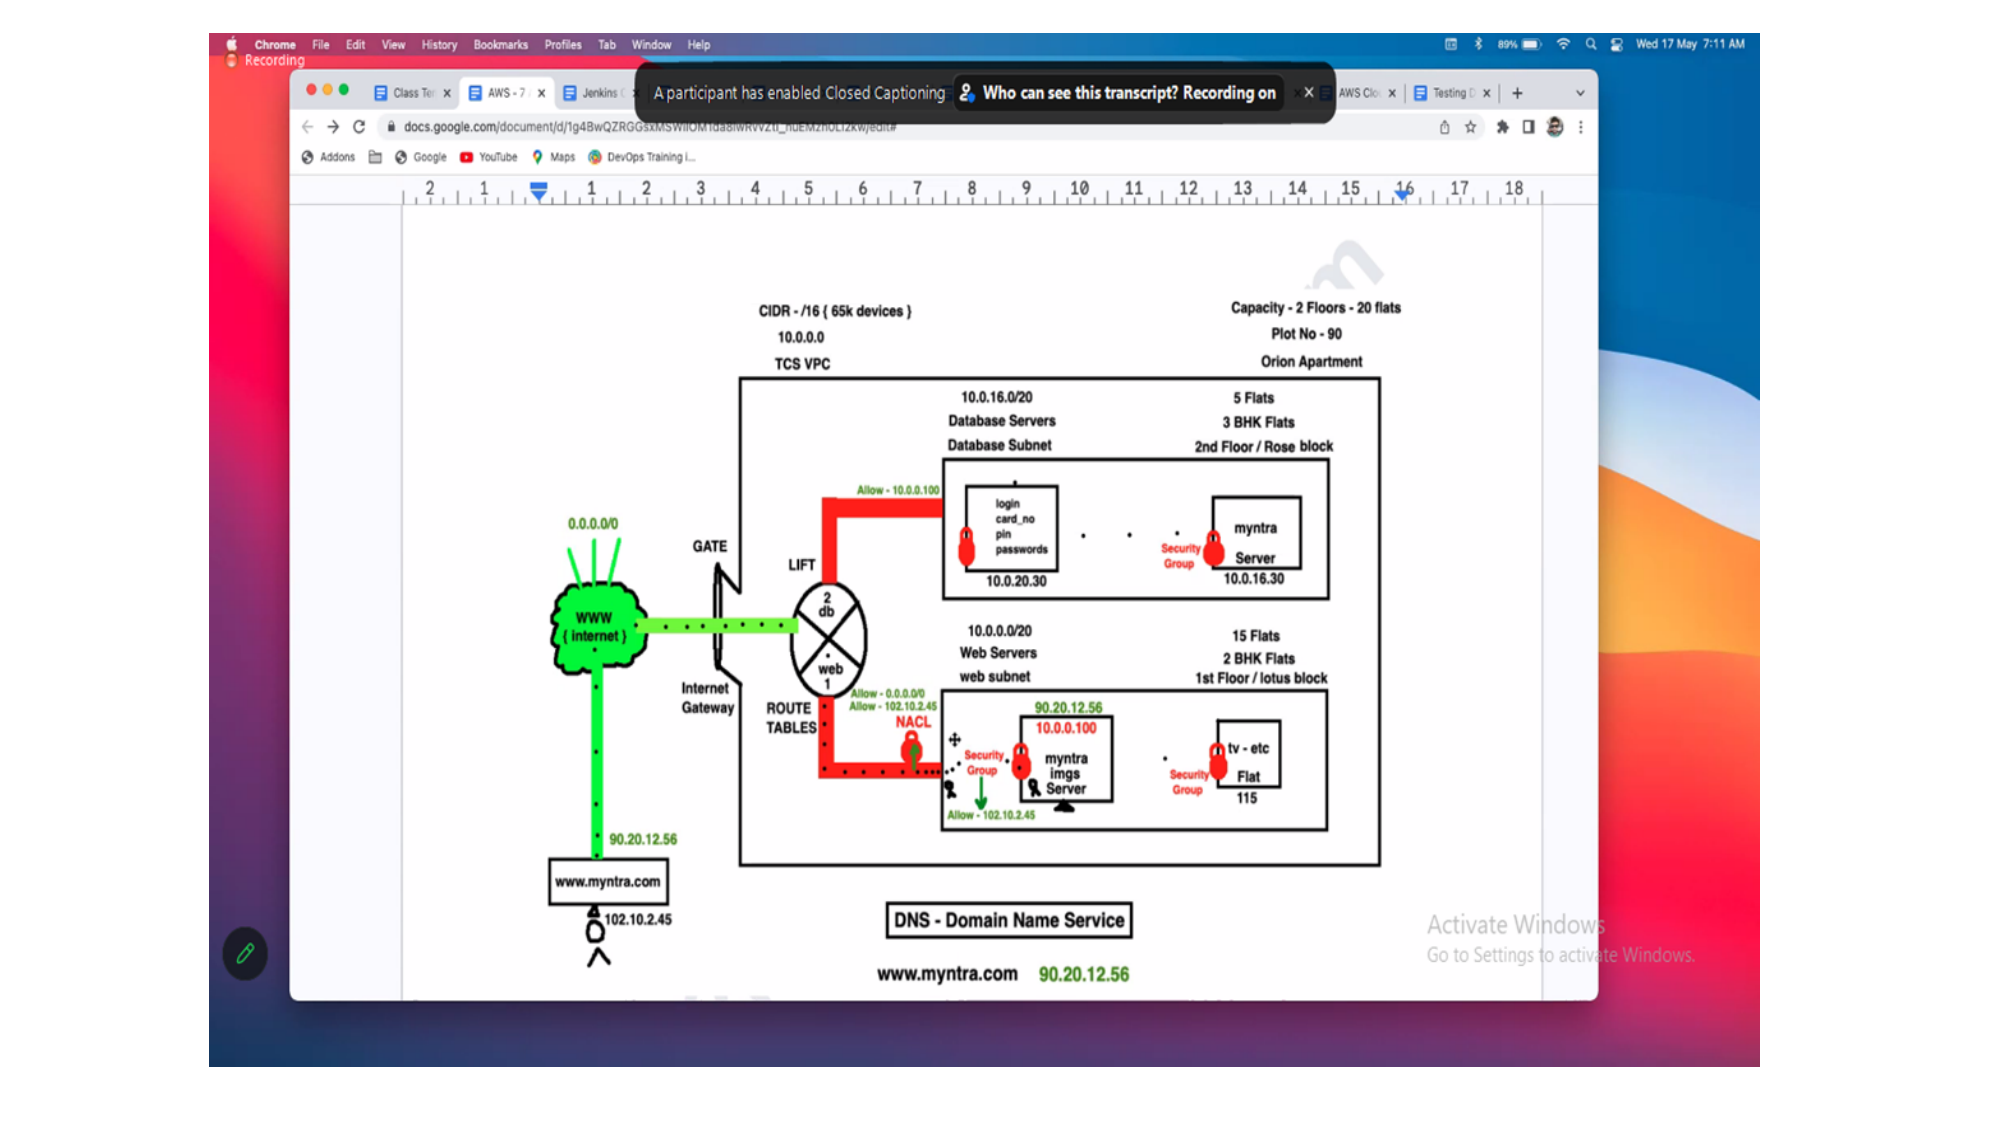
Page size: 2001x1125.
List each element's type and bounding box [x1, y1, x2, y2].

picture [209, 33, 1760, 1067]
